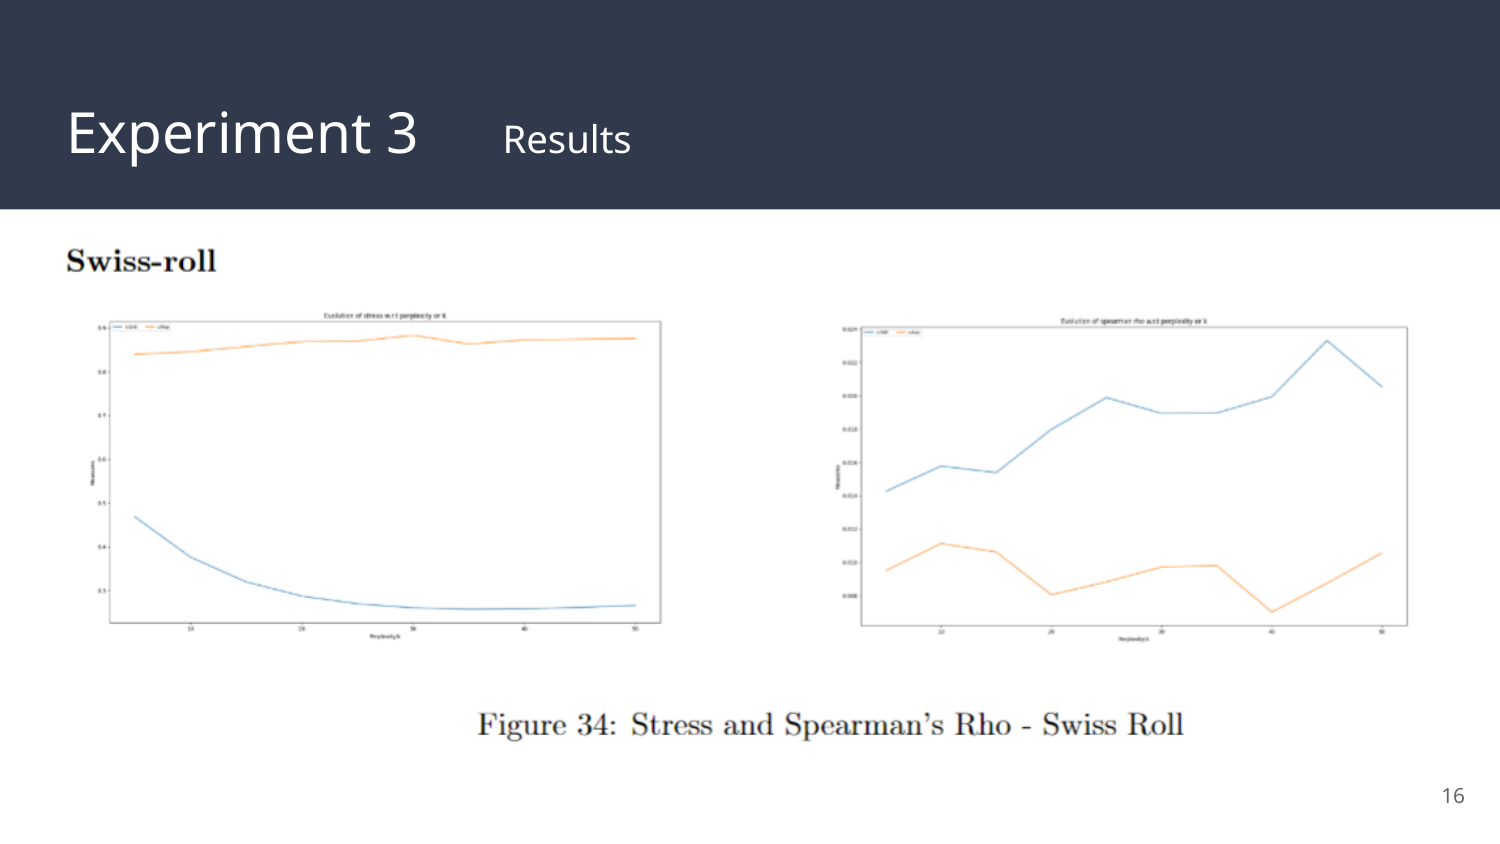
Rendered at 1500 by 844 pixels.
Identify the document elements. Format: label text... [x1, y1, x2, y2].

slide_number ‹#› [1389, 764, 1480, 830]
picture [45, 234, 1437, 766]
title Experiment 3 Results [51, 82, 1449, 185]
